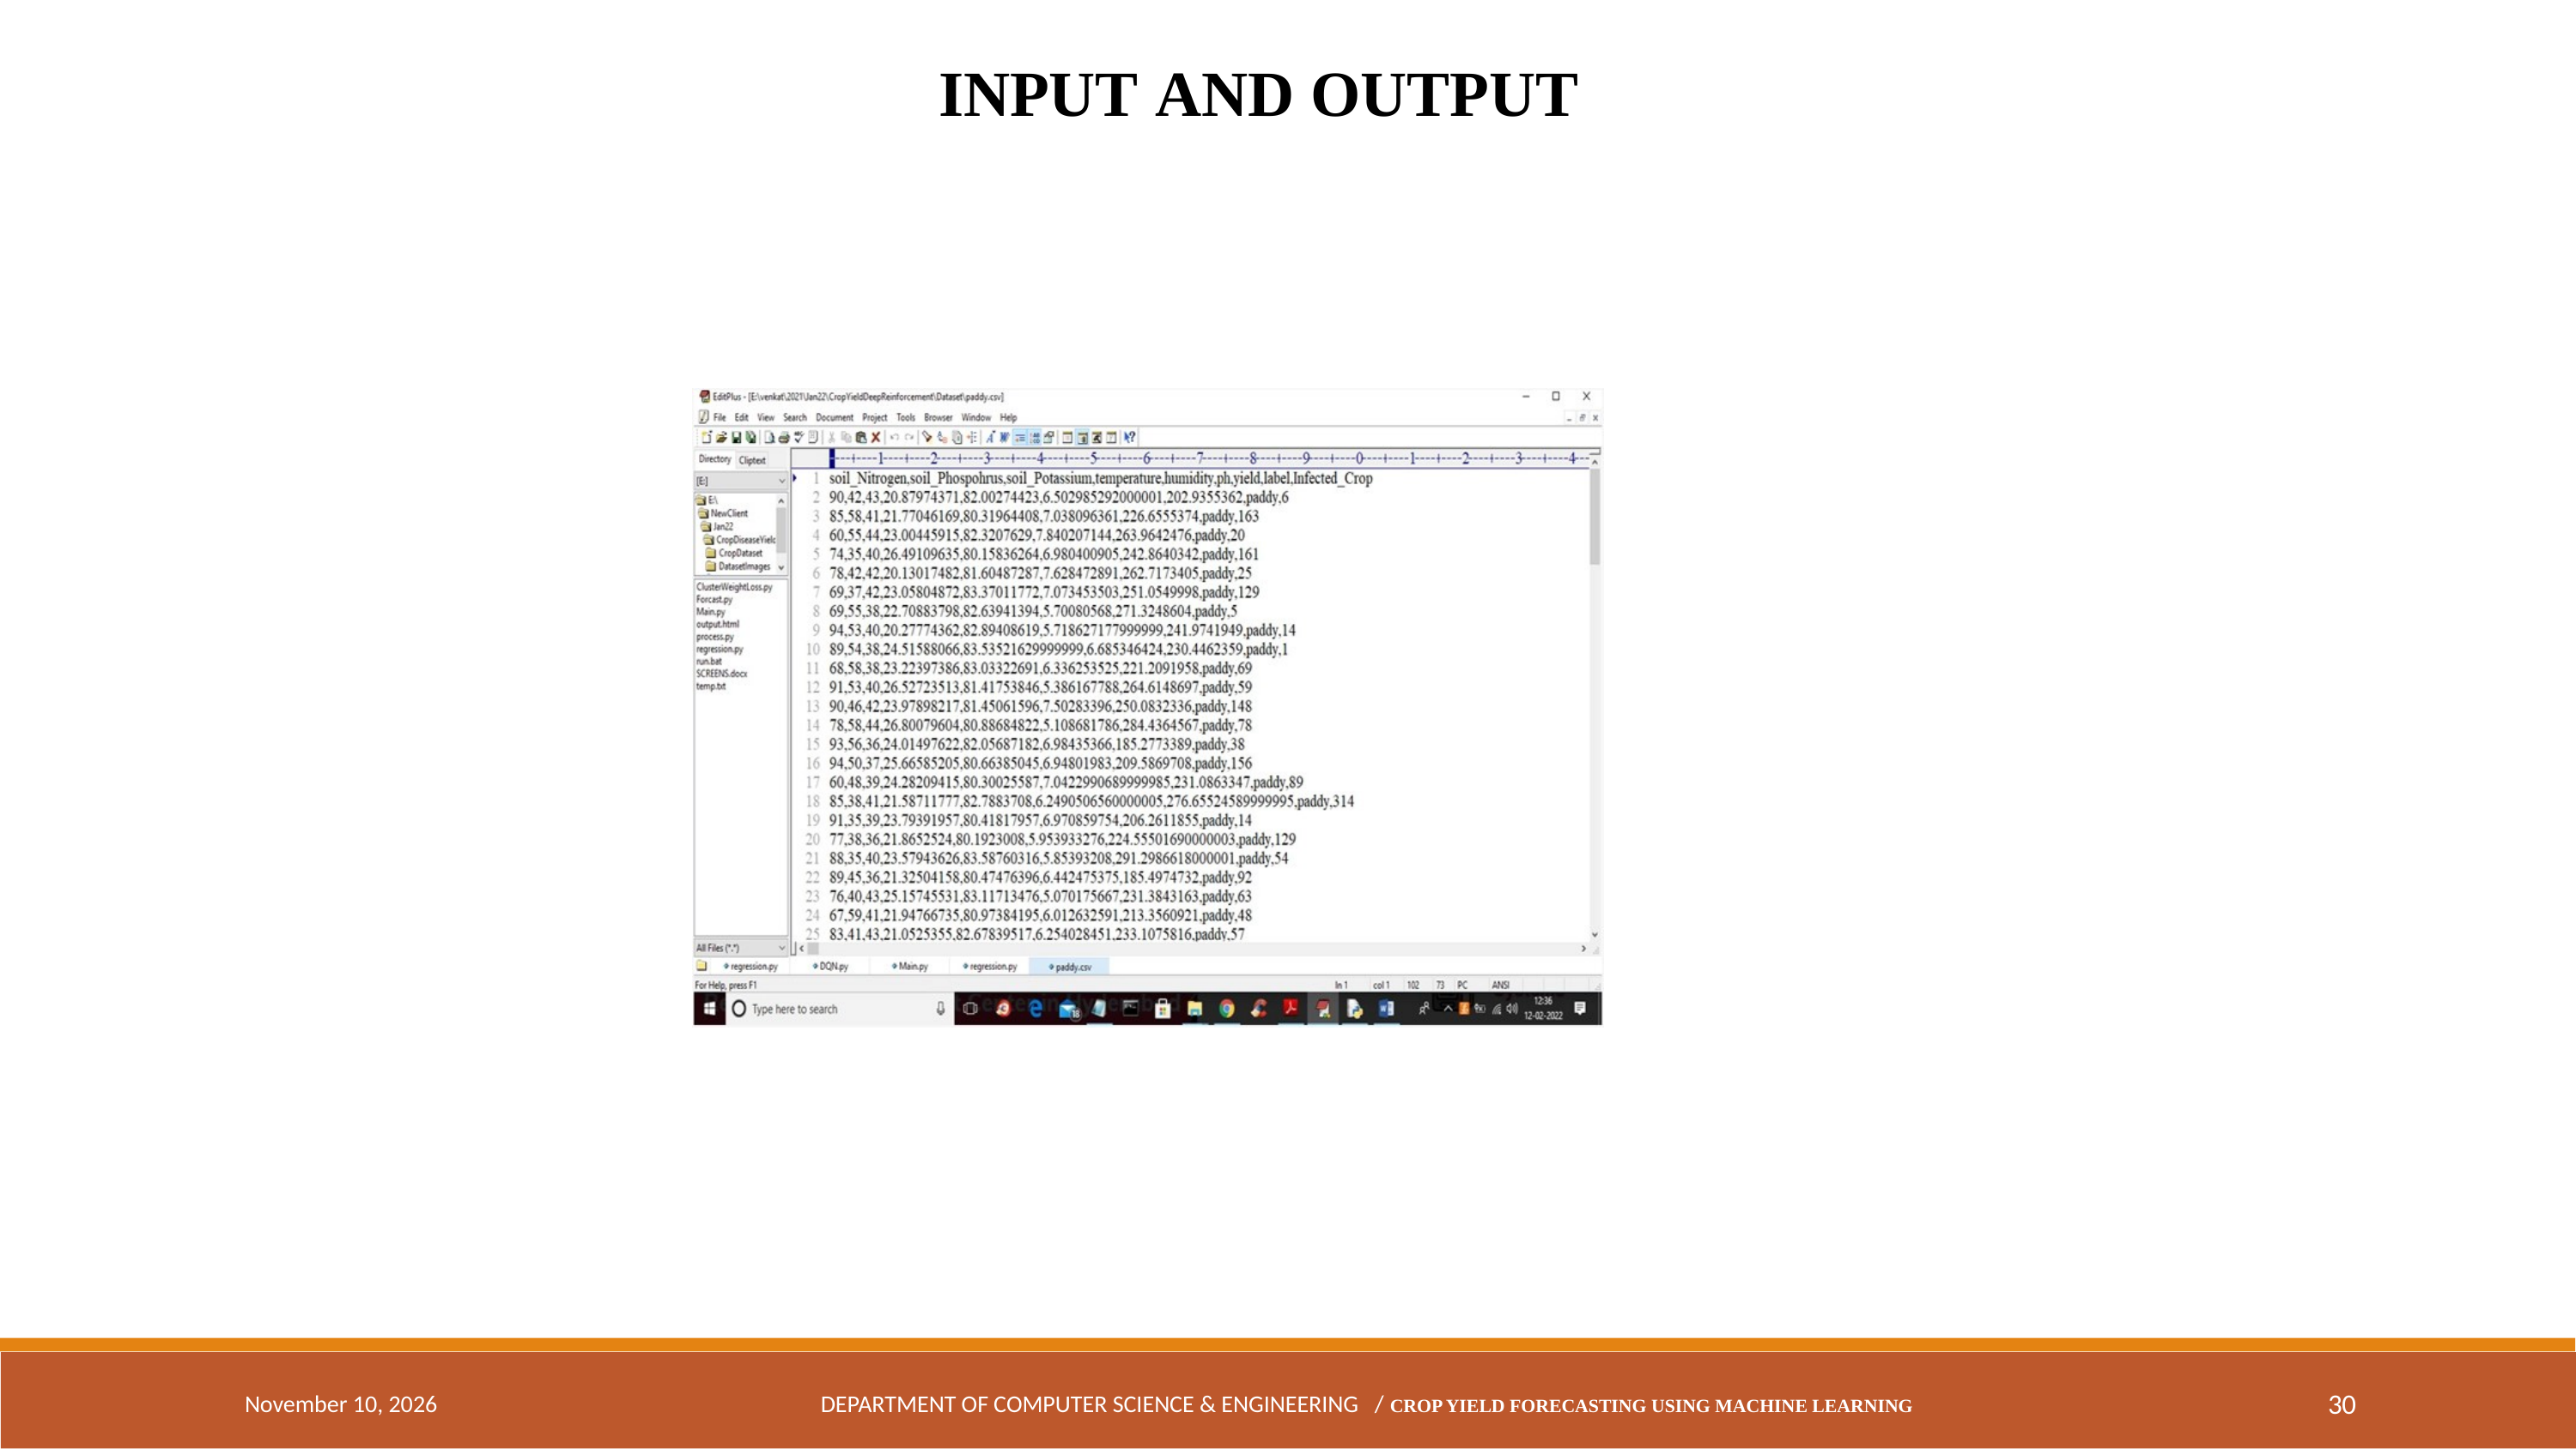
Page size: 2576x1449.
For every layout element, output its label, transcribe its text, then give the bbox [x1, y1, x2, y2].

slide_number 30 [2092, 1364, 2369, 1442]
footer DEPARTMENT OF COMPUTER SCIENCE & ENGINEERING / CROP YIELD FORECASTING USING MACHINE LEARNING [802, 1364, 1932, 1442]
text_box INPUT AND OUTPUT [924, 45, 1592, 136]
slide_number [232, 1364, 755, 1442]
picture [691, 387, 1604, 1028]
